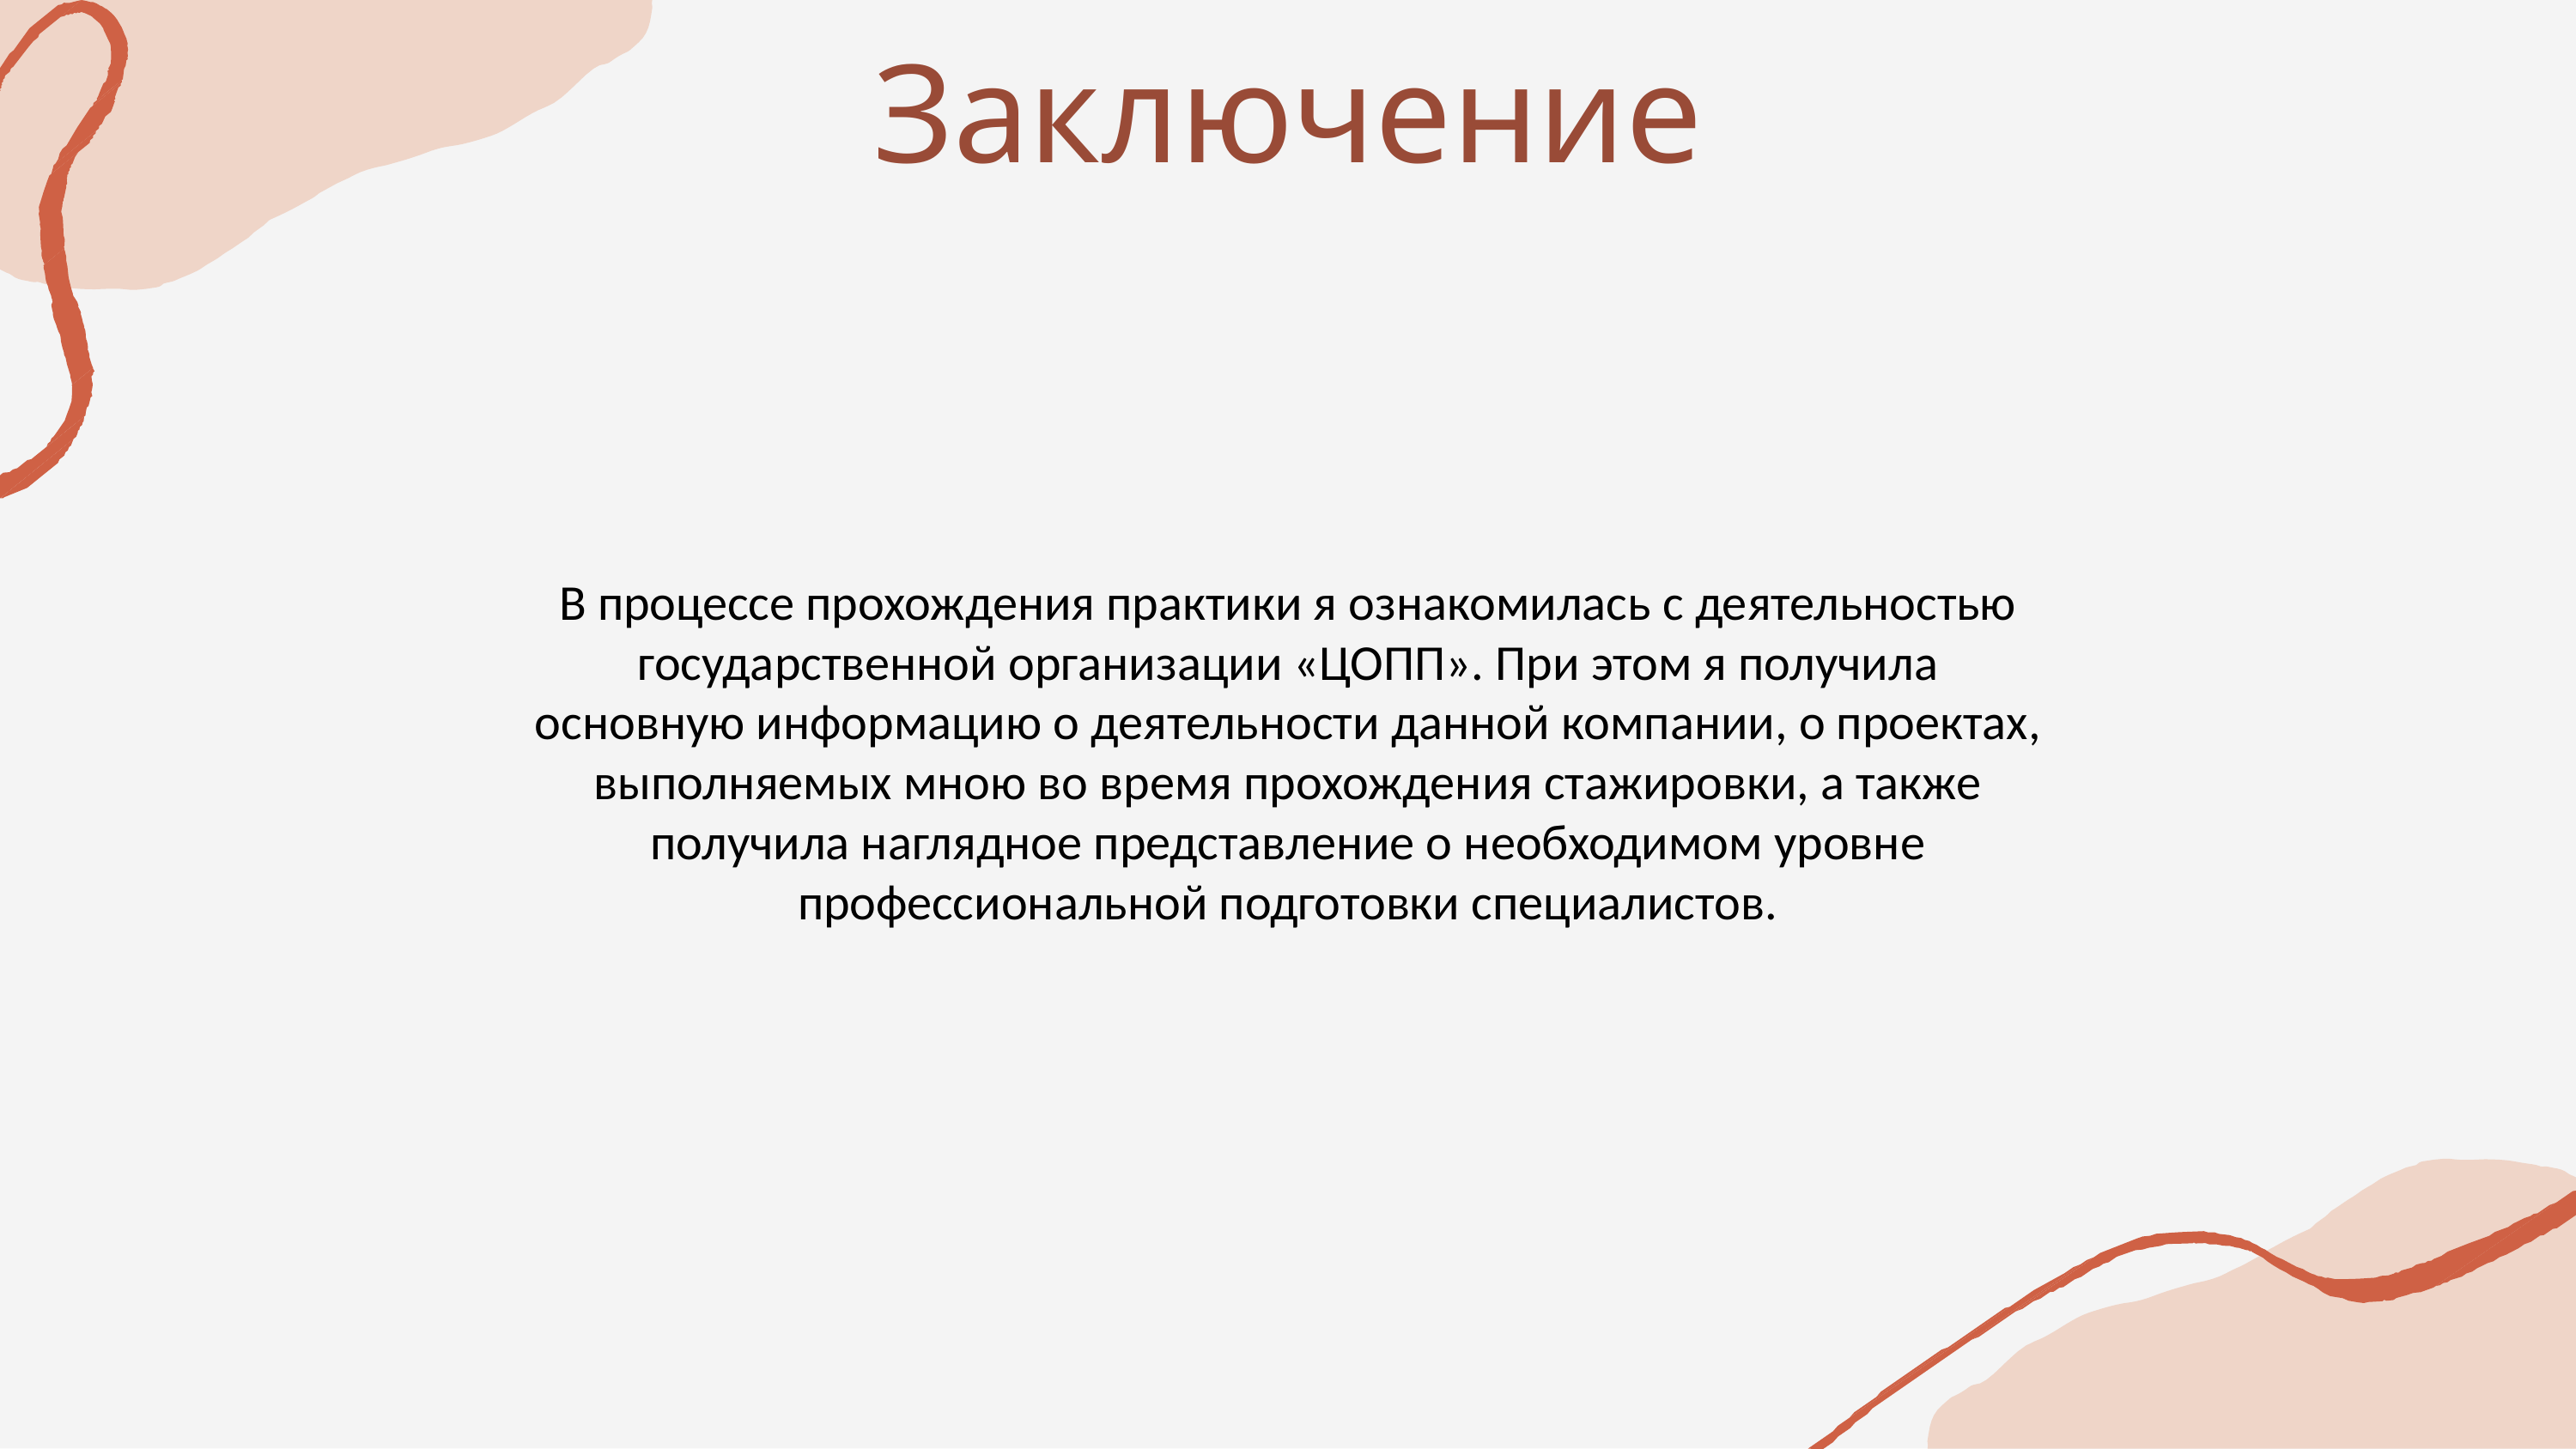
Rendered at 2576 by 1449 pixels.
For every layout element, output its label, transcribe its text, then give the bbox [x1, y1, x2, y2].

text_box [1927, 1216, 2576, 1449]
text_box [0, 13, 111, 284]
text_box [0, 0, 77, 66]
text_box [2267, 1158, 2576, 1279]
title Заключение [471, 27, 2105, 195]
text_box [1806, 1191, 2576, 1449]
text_box [0, 0, 129, 499]
text_box В процессе прохождения практики я ознакомилась с деятельностью государственной организации «ЦОПП». При этом я получила основную информацию о деятельности данной компании, о проектах, выполняемых мною во время прохождения стажировки, а также получила наглядное представление о необходимом уровне профессиональной подготовки специалистов. [514, 563, 2061, 997]
text_box [62, 0, 653, 290]
